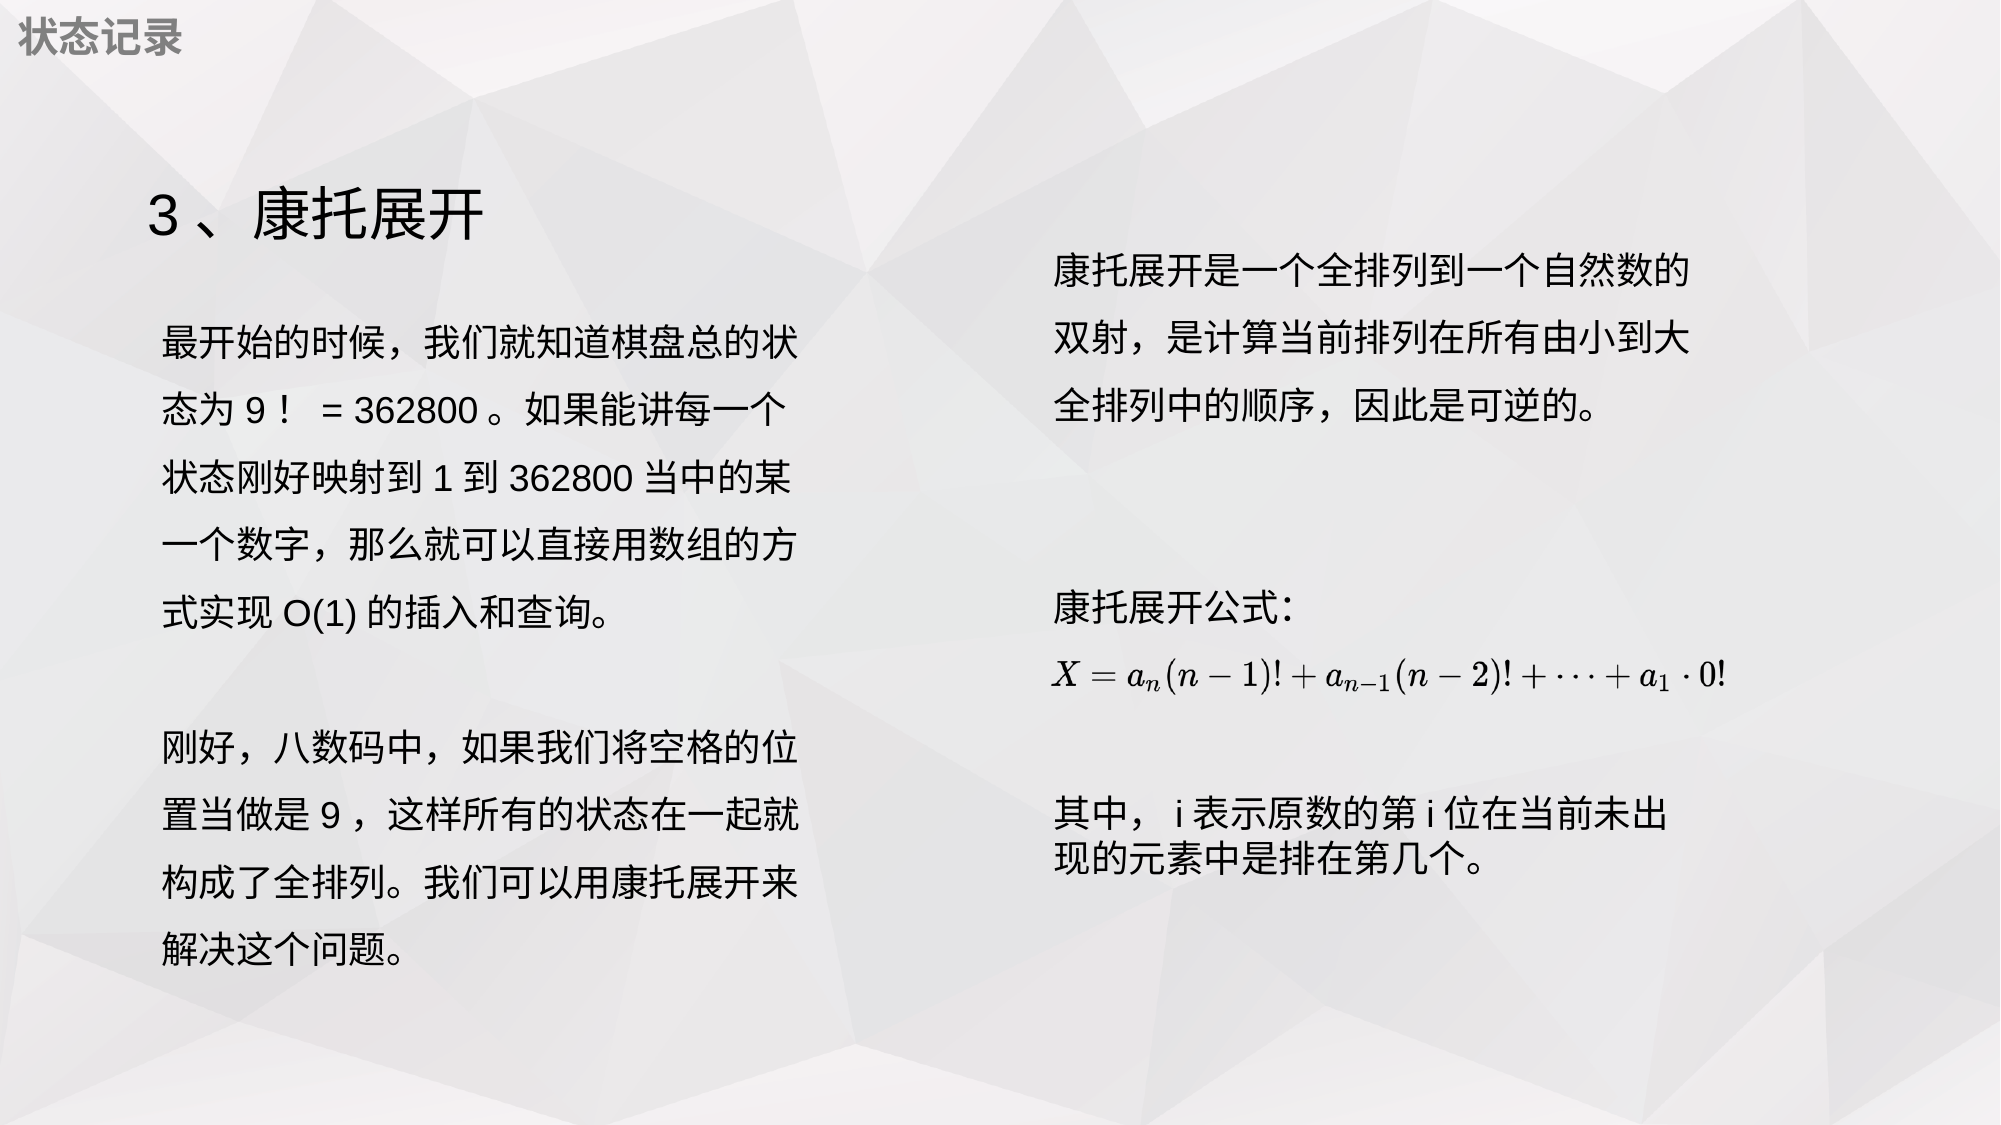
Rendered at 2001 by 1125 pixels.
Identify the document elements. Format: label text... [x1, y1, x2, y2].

picture [0, 0, 2001, 1125]
text_box 3、康托展开 [133, 170, 501, 255]
text_box 康托展开公式： [1039, 576, 1332, 637]
text_box 康托展开是一个全排列到一个自然数的双射，是计算当前排列在所有由小到大全排列中的顺序，因此是可逆的。 [1039, 216, 1726, 435]
text_box 其中，i表示原数的第i位在当前未出现的元素中是排在第几个。 [1039, 782, 1694, 888]
text_box 状态记录 [2, 3, 668, 68]
text_box 最开始的时候，我们就知道棋盘总的状态为9！= 362800。如果能讲每一个状态刚好映射到1到362800当中的某一个数字，那么就可以直接用数组的方式实现O(1)的插入和查询。 刚好，八数码中，如果我们将空格的位置当做是9，这样所有的状态在一起就构成了全排列。我们可以用康托展开来解决这个问题。 [146, 289, 820, 979]
